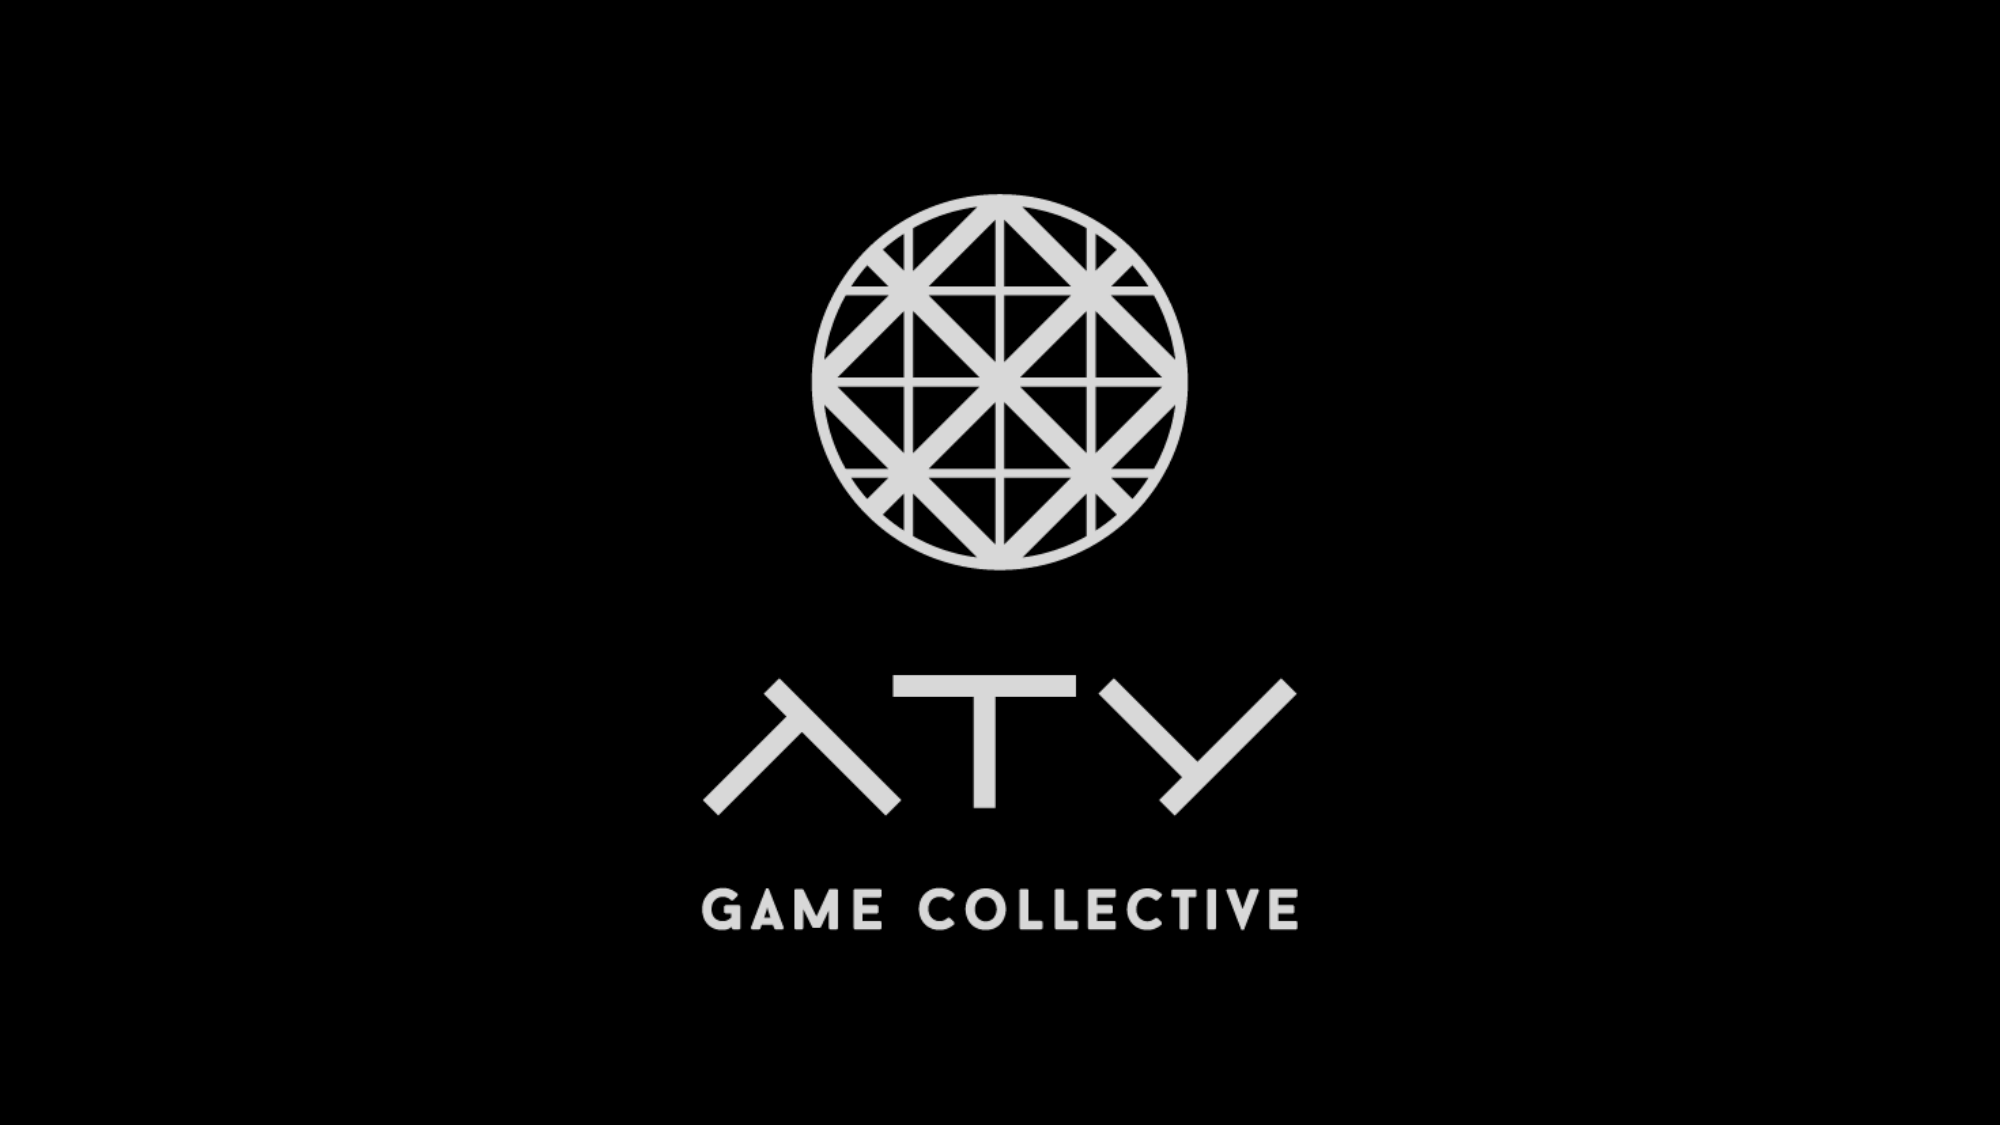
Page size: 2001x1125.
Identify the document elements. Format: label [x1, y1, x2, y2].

picture [456, 18, 1544, 1106]
